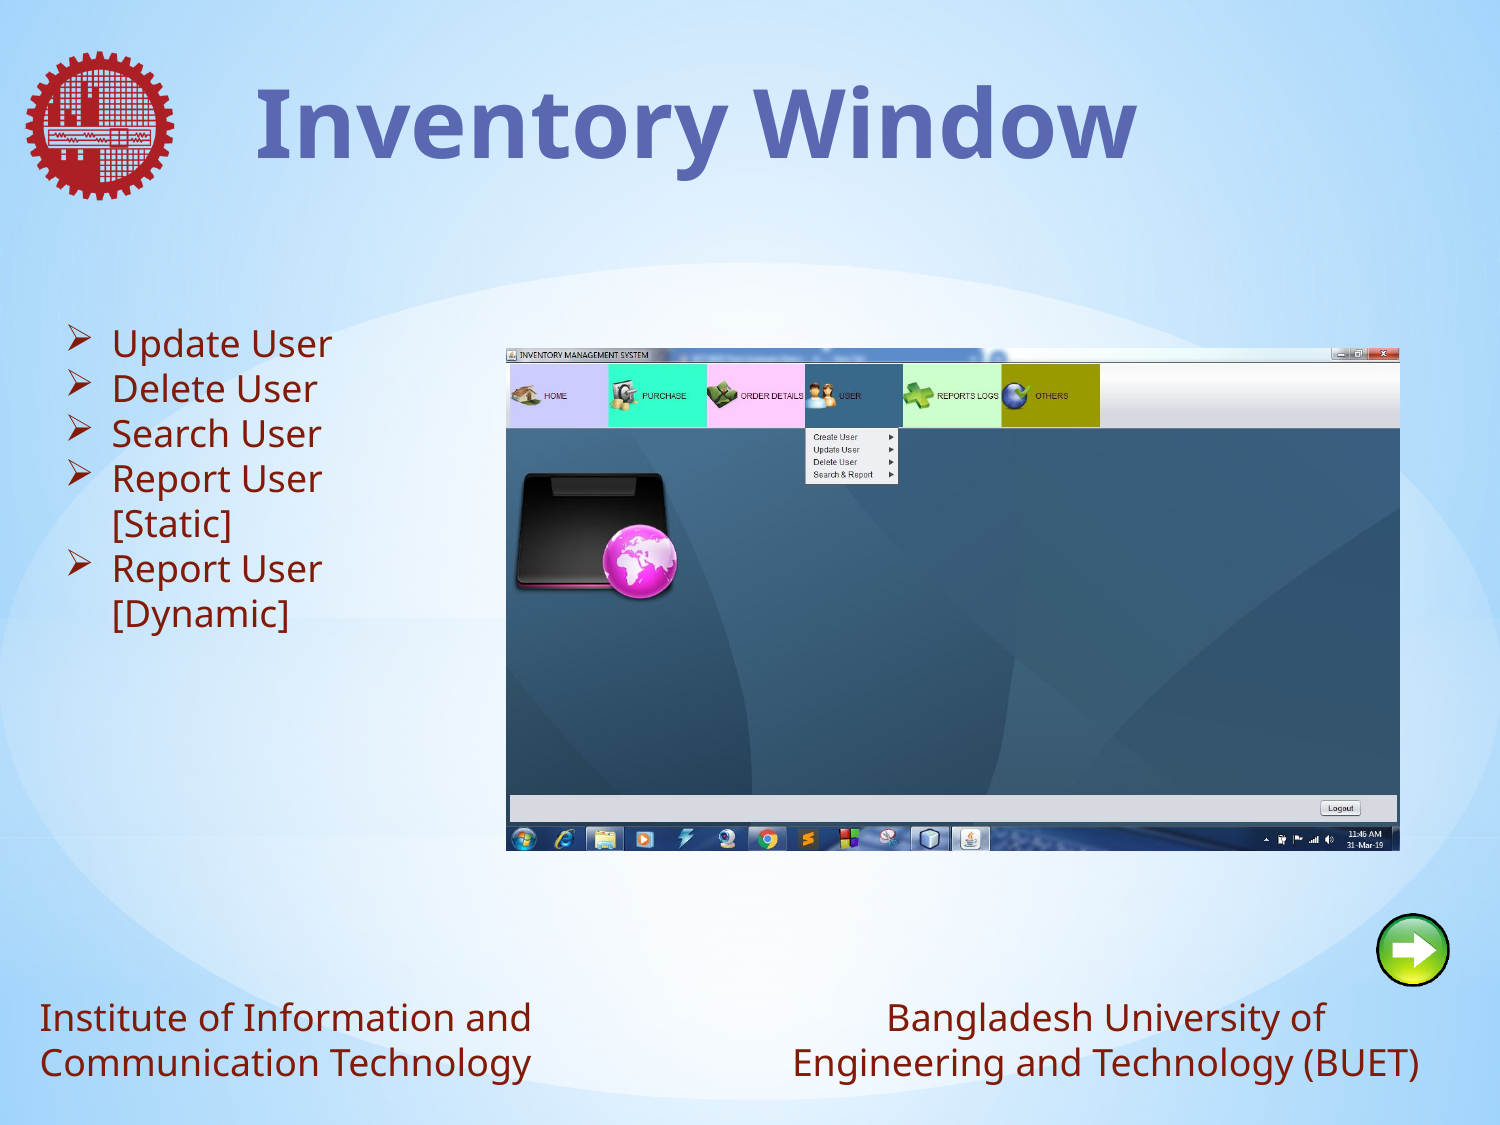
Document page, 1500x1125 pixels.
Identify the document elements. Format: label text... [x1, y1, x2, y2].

picture [24, 49, 176, 202]
text_box [587, 337, 1425, 913]
text_box Update User Delete User Search User Report User [Static] Report User [Dynamic] [49, 312, 438, 643]
title Inventory Window [240, 54, 1310, 243]
text_box Bangladesh University of Engineering and Technology (BUET) [774, 986, 1438, 1092]
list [505, 348, 1401, 852]
text_box [87, 337, 587, 913]
picture [1375, 912, 1451, 987]
text_box Institute of Information and Communication Technology [24, 986, 563, 1092]
